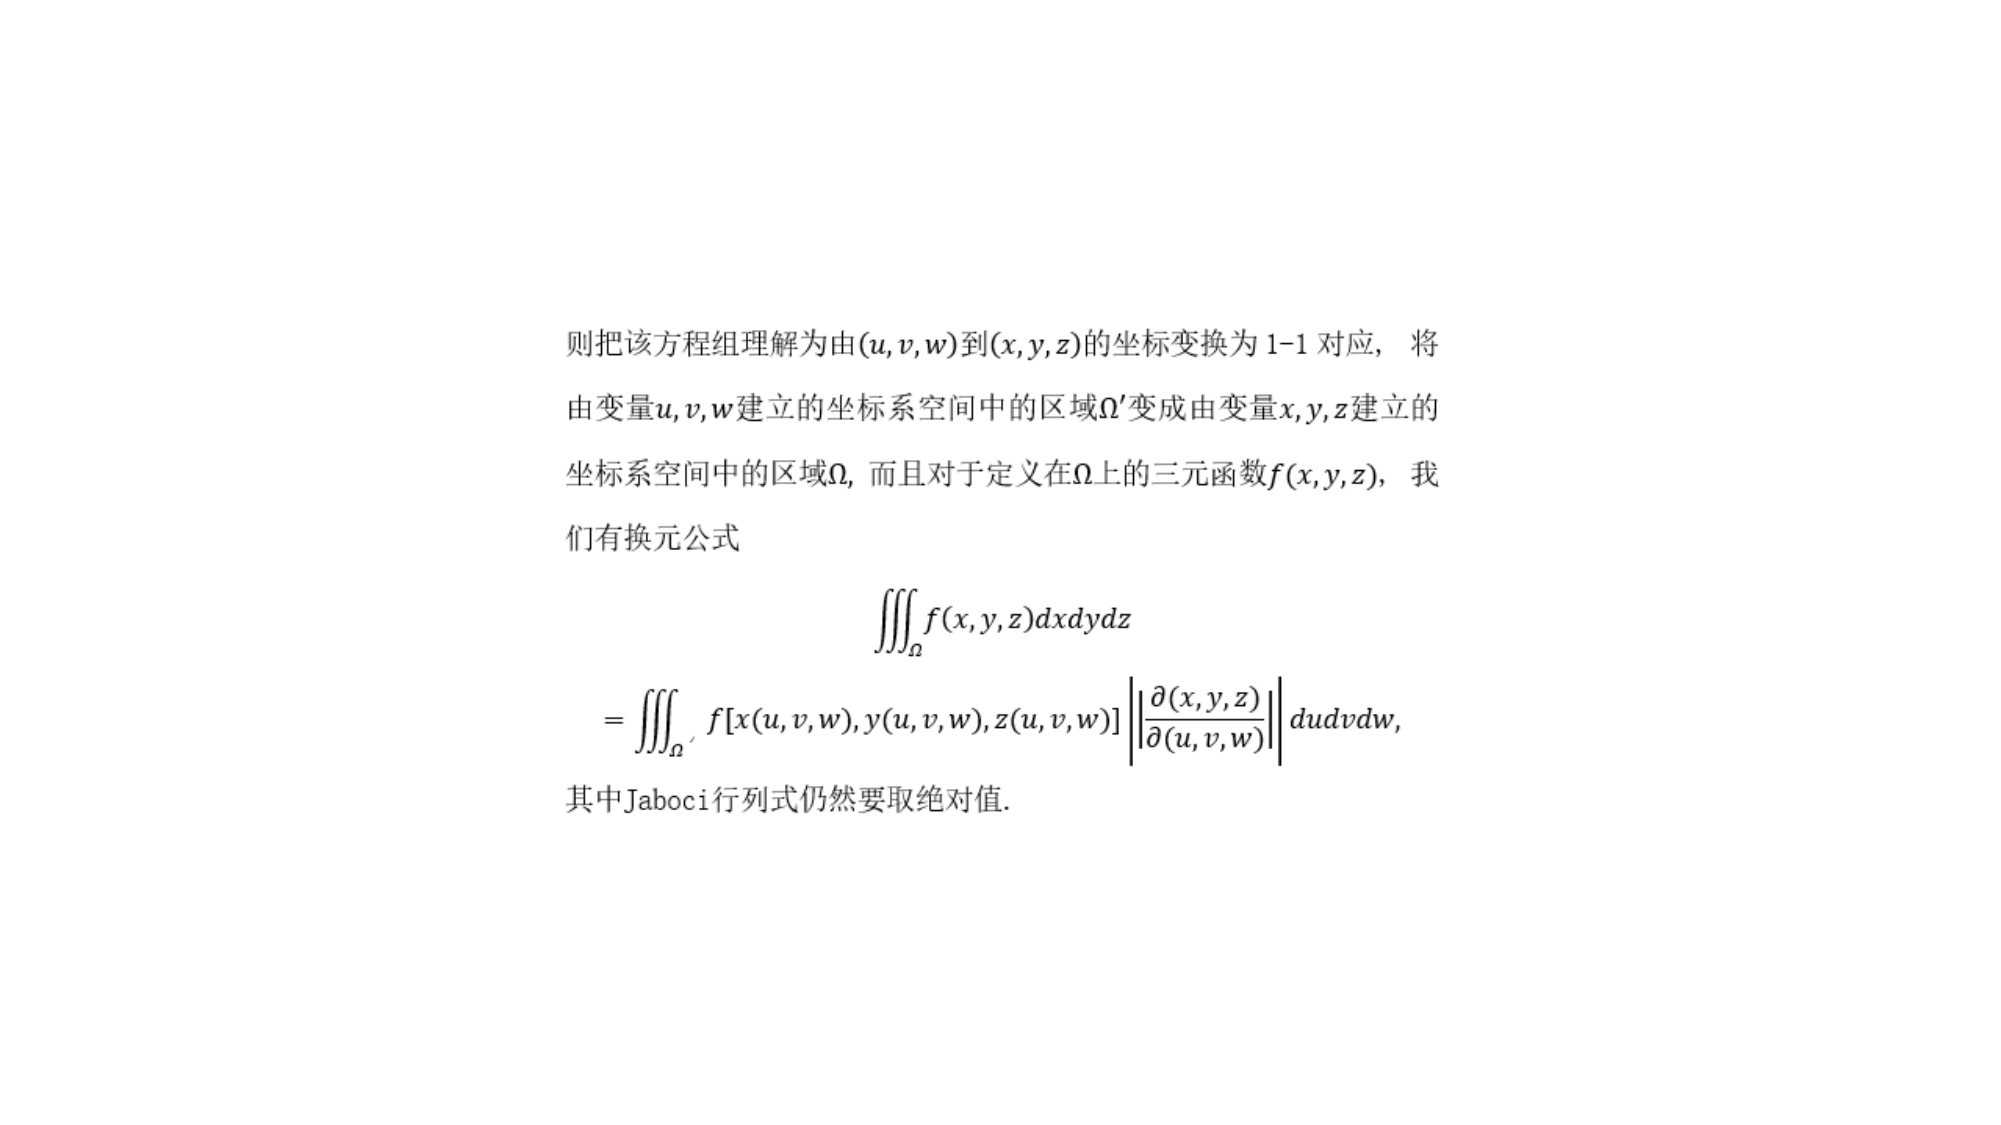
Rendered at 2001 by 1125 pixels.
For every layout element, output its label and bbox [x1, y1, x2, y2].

picture [540, 282, 1460, 843]
